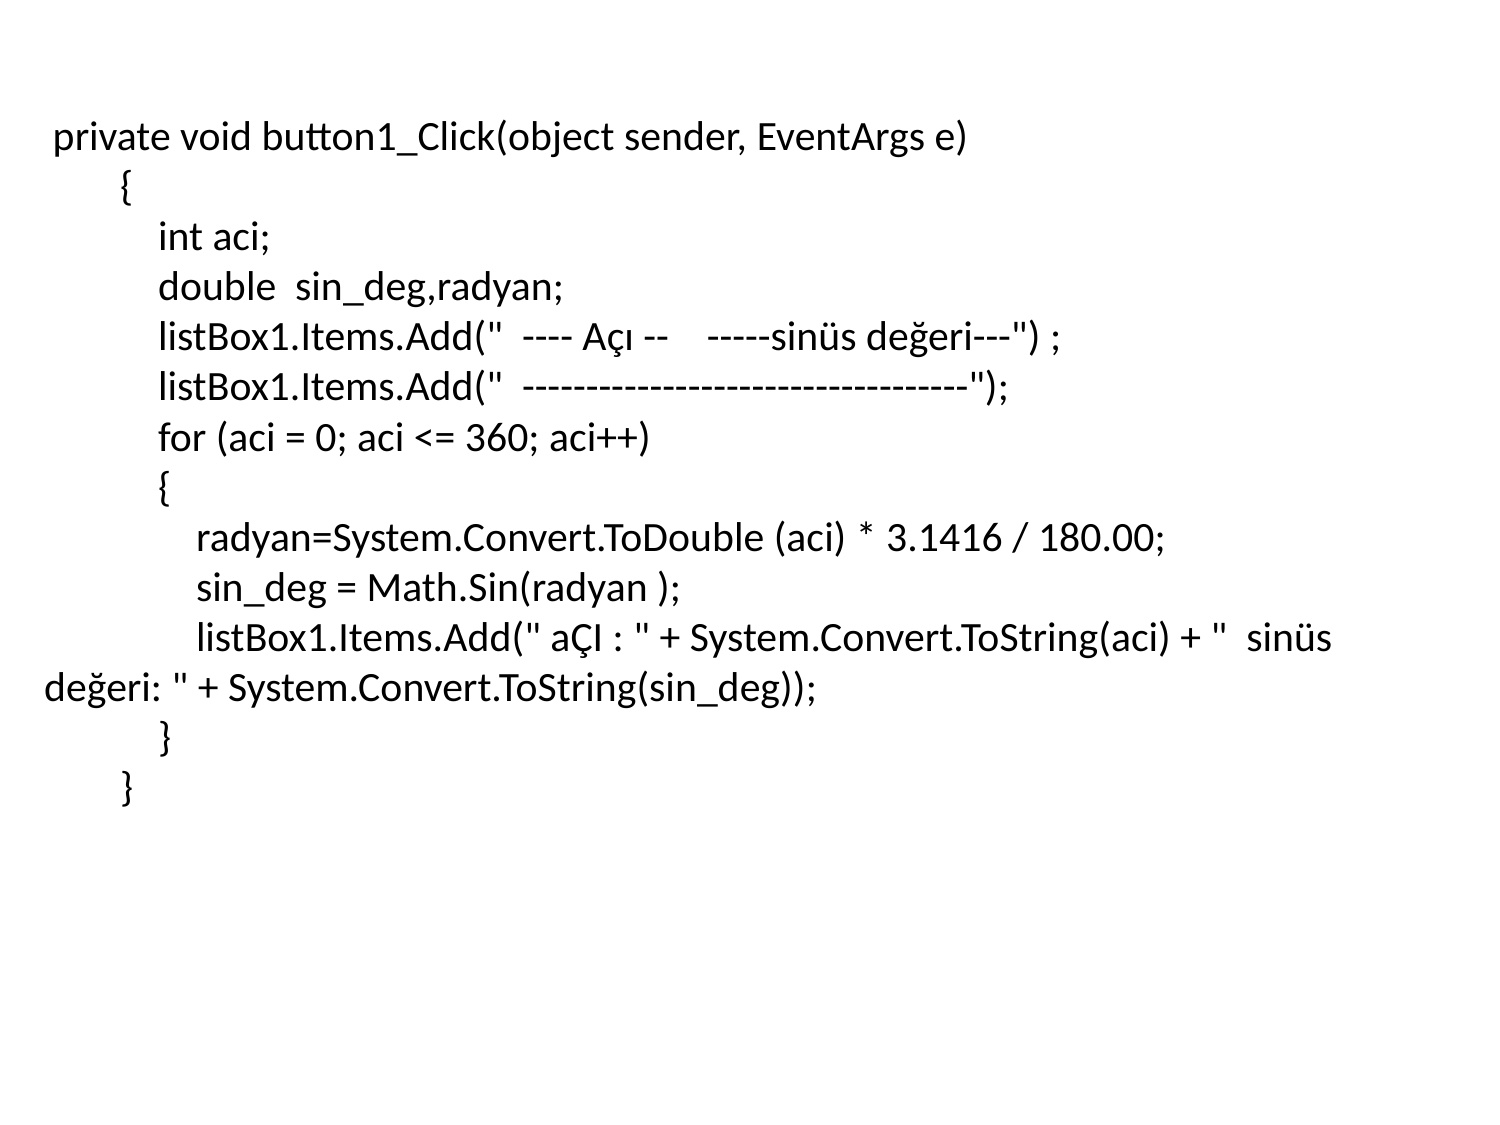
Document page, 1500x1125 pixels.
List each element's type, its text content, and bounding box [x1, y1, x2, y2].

text_box private void button1_Click(object sender, EventArgs e) { int aci; double sin_deg,radyan; listBox1.Items.Add(" ---- Açı -- -----sinüs değeri---") ; listBox1.Items.Add(" -----------------------------------"); for (aci = 0; aci <= 360; aci++) { radyan=System.Convert.ToDouble (aci) * 3.1416 / 180.00; sin_deg = Math.Sin(radyan ); listBox1.Items.Add(" aÇI : " + System.Convert.ToString(aci) + " sinüs değeri: " + System.Convert.ToString(sin_deg)); } } [29, 101, 1436, 817]
